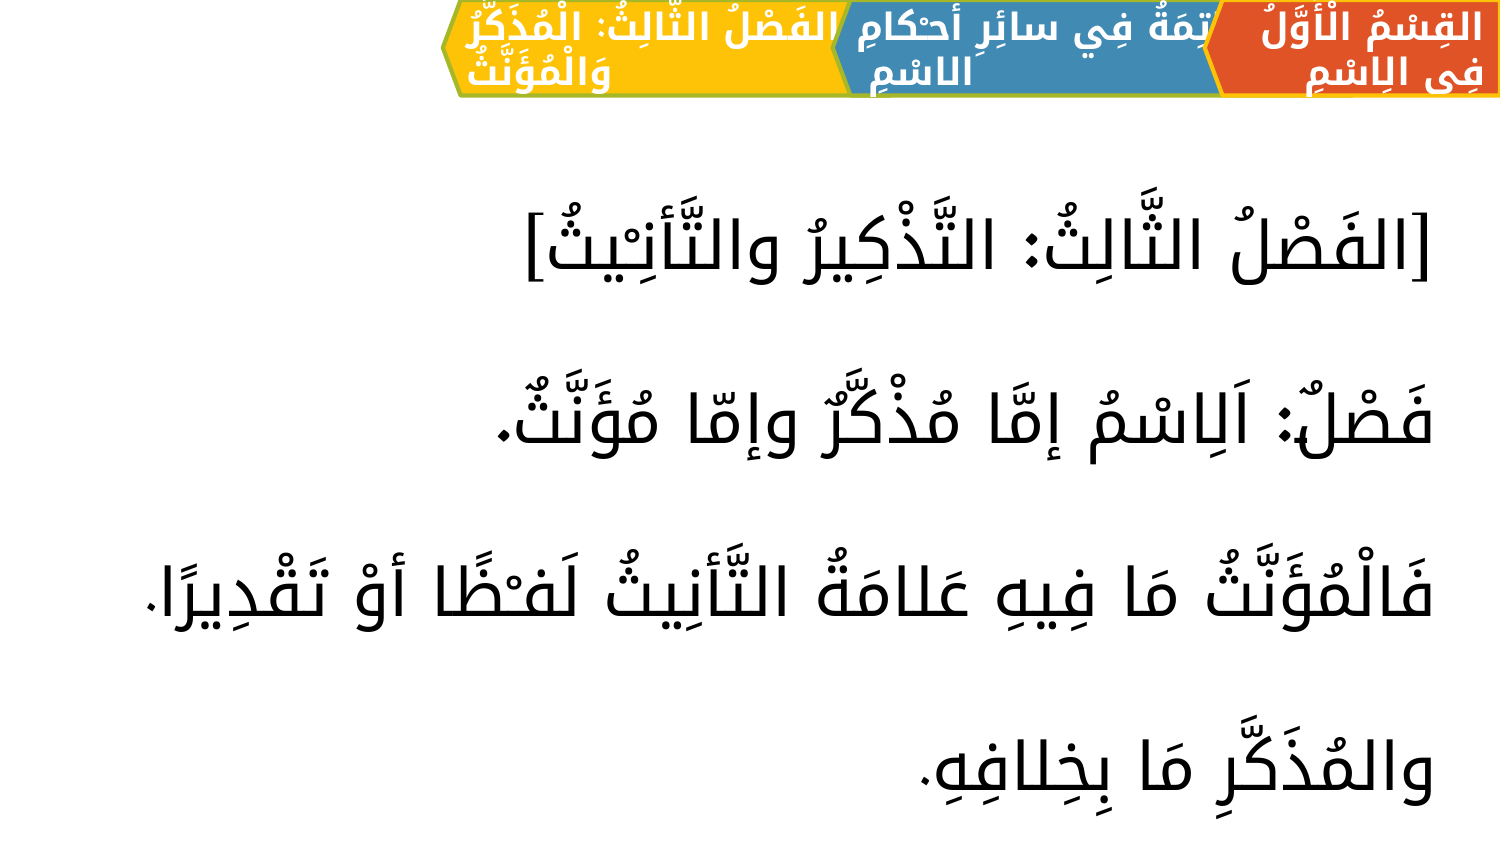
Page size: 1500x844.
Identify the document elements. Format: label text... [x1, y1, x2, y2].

list [الفَصْلُ الثَّالِثُ: التَّذْكِيرُ والتَّأنِـْيثُ] فَصْلٌ: اَلِاسْمُ إمَّا مُذْكَّرٌ وإمّا مُؤَنَّثٌ. فَالْمُؤَنَّثُ مَا فِيهِ عَلامَةُ التَّأنِيثُ لَفـْظًا أوْ تَقْدِيرًا. والمُذَكَّرِ مَا بِخِلافِهِ. [29, 102, 1471, 824]
text_box الْخَاتِمَةُ فِي سائِرِ أحـْكامِ الاسْمِ [830, 0, 1221, 98]
text_box القِسْمُ الْأَوَّلُ فِي الِاسْمِ [1202, 0, 1500, 98]
text_box الفَصْلُ الثَّالِثُ: الْمُذَكَّرُ وَالْمُؤَنَّثُ [440, 0, 849, 98]
